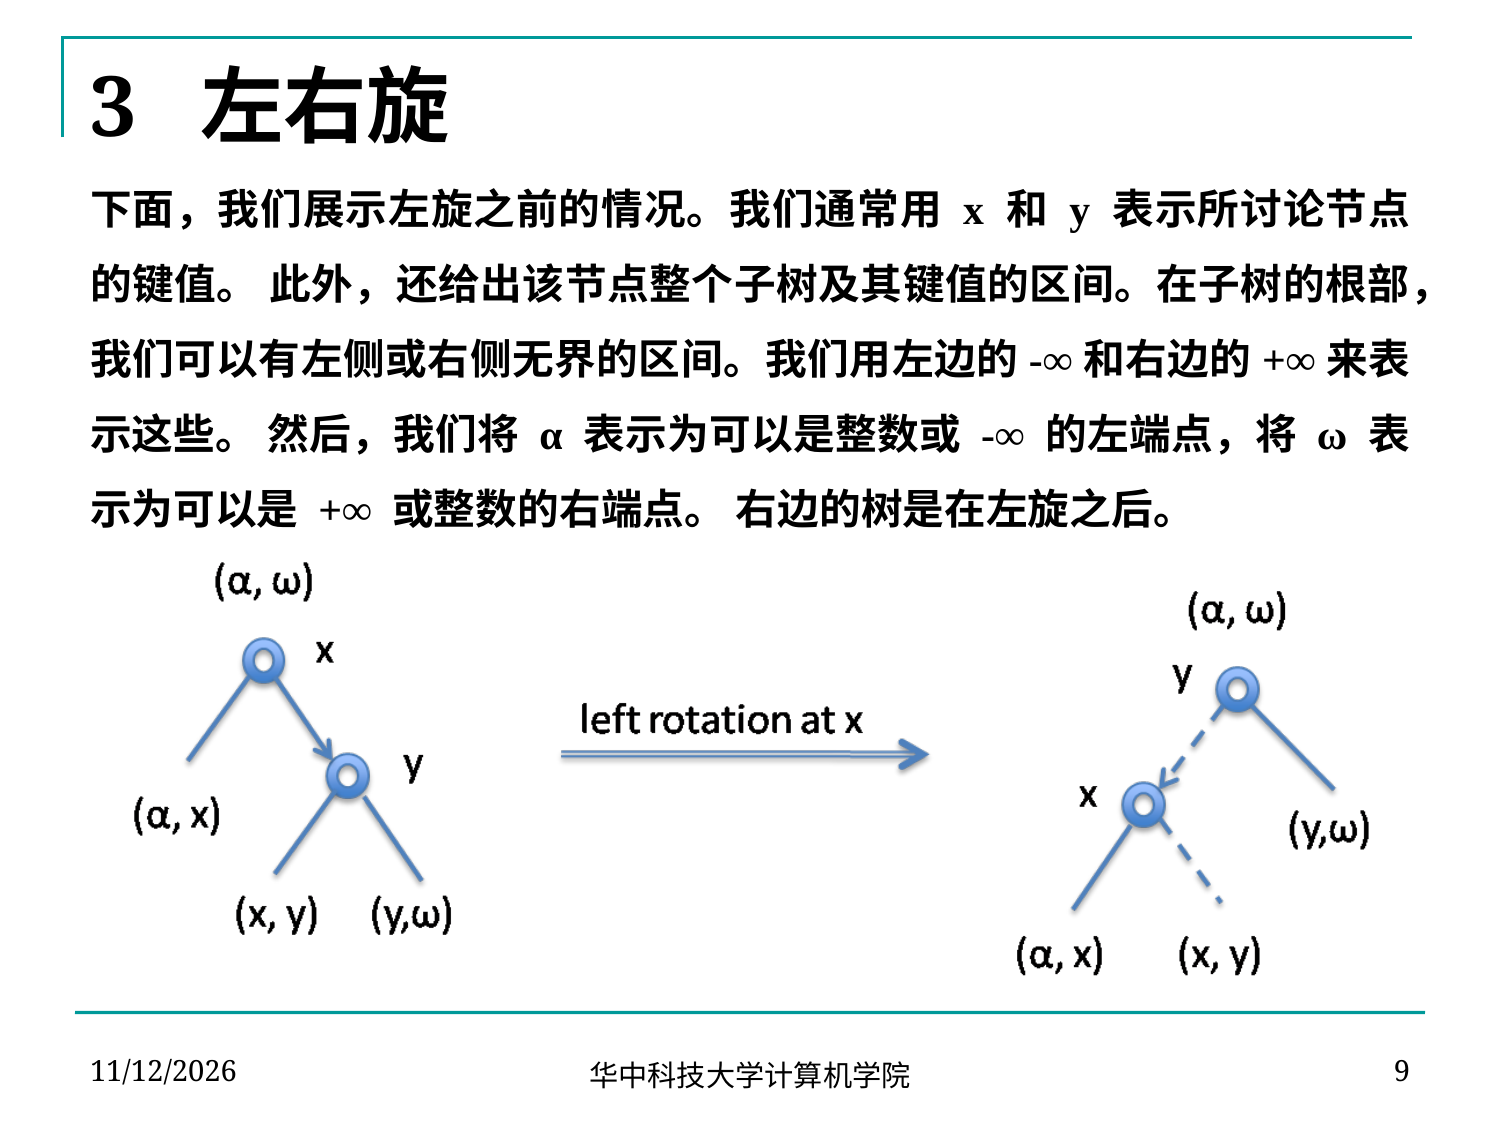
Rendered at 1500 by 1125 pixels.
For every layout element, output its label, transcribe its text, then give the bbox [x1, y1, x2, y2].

picture [103, 537, 1400, 988]
list 下面，我们展示左旋之前的情况。我们通常用 x 和 y 表示所讨论节点的键值。 此外，还给出该节点整个子树及其键值的区间。在子树的根部，我们可以有左侧或右侧无界的区间。我们用左边的-∞和右边的+∞来表示这些。 然后，我们将 α 表示为可以是整数或 -∞ 的左端点，将 ω 表示为可以是 +∞ 或整数的右端点。 右边的树是在左旋之后。 [75, 163, 1425, 994]
footer 华中科技大学计算机学院 [512, 1025, 988, 1100]
slide_number 9 [1074, 1024, 1425, 1100]
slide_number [75, 1024, 425, 1100]
title 3 左右旋 [75, 45, 1425, 163]
